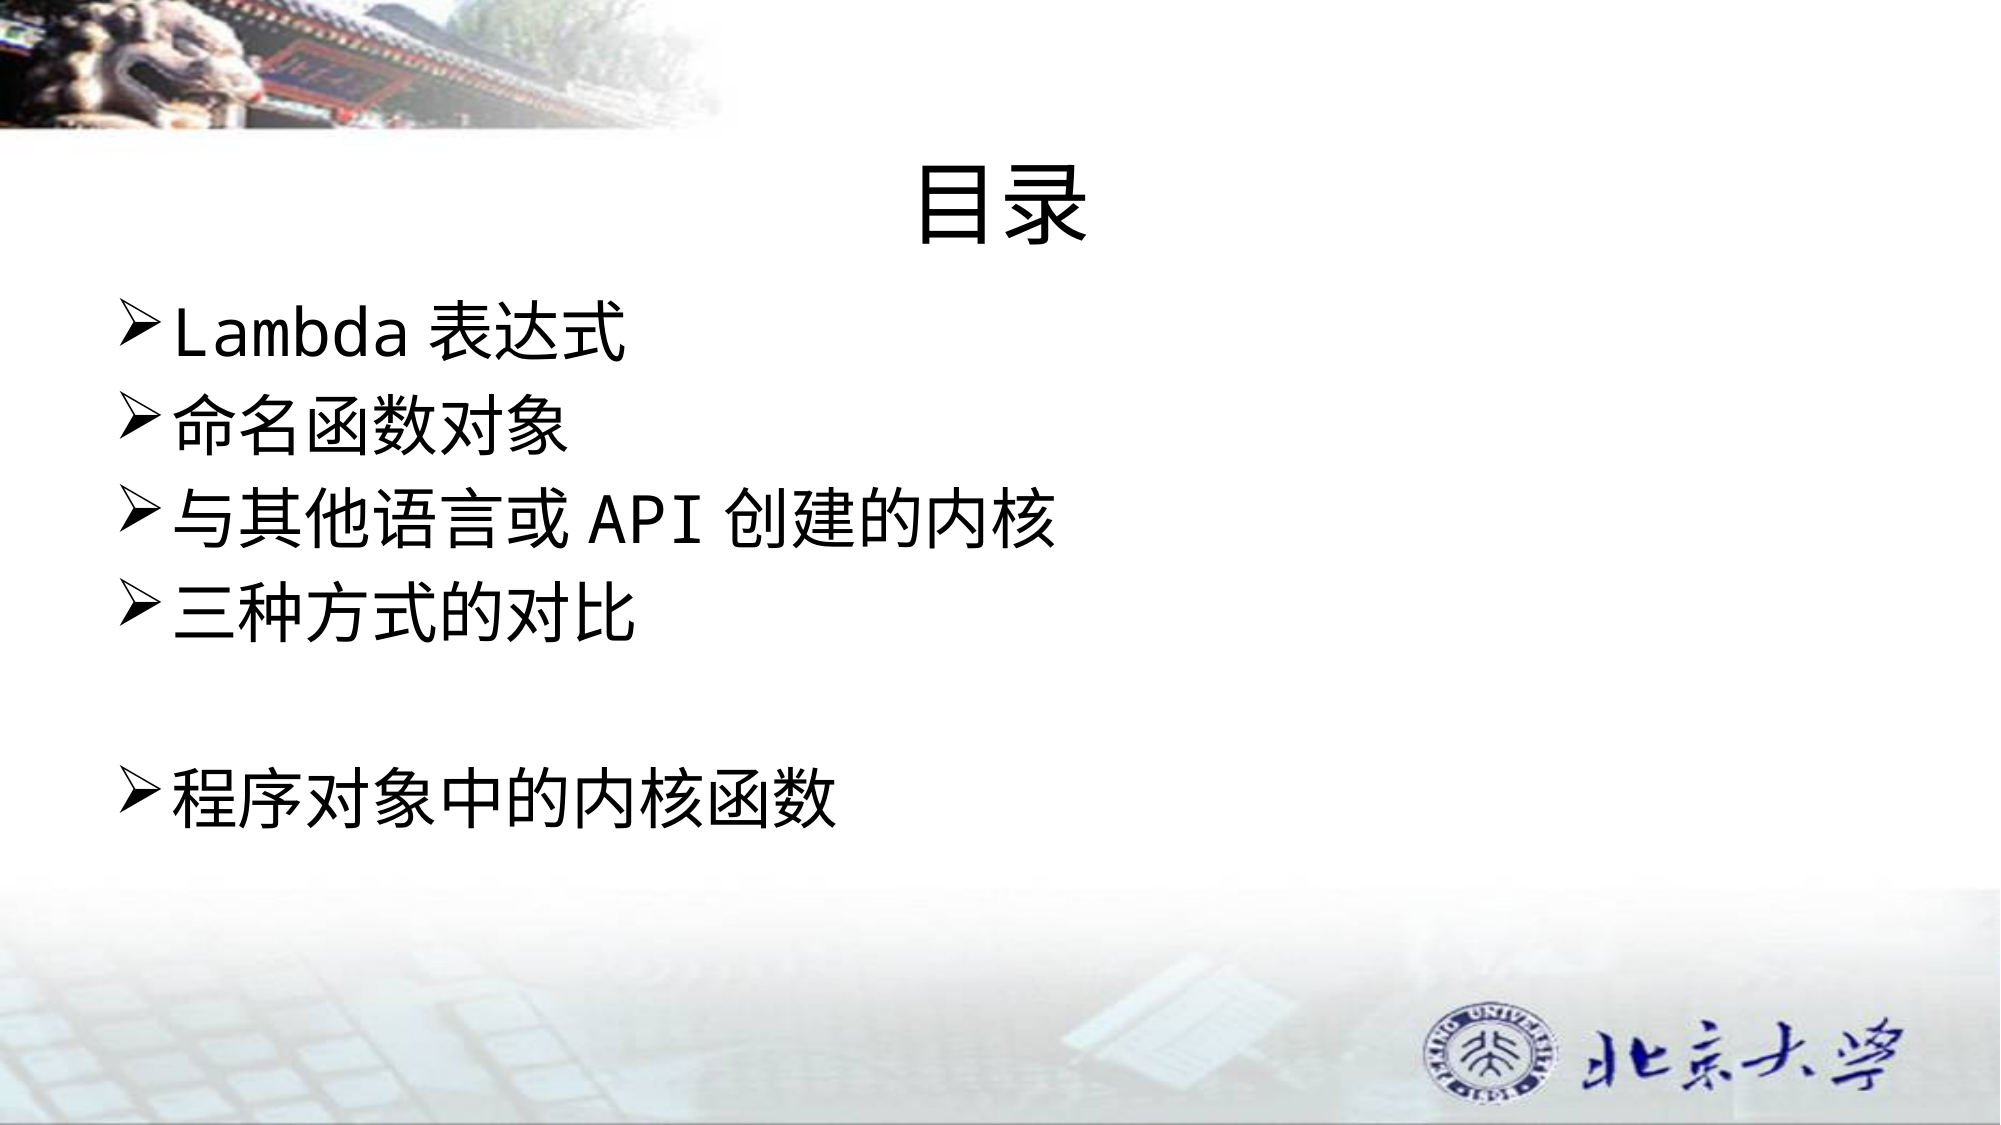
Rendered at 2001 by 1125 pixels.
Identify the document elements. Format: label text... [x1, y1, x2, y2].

picture [0, 0, 2000, 1125]
list Lambda表达式 命名函数对象 与其他语言或API创建的内核 三种方式的对比 程序对象中的内核函数 [99, 282, 1900, 1025]
title 目录 [99, 145, 1900, 258]
